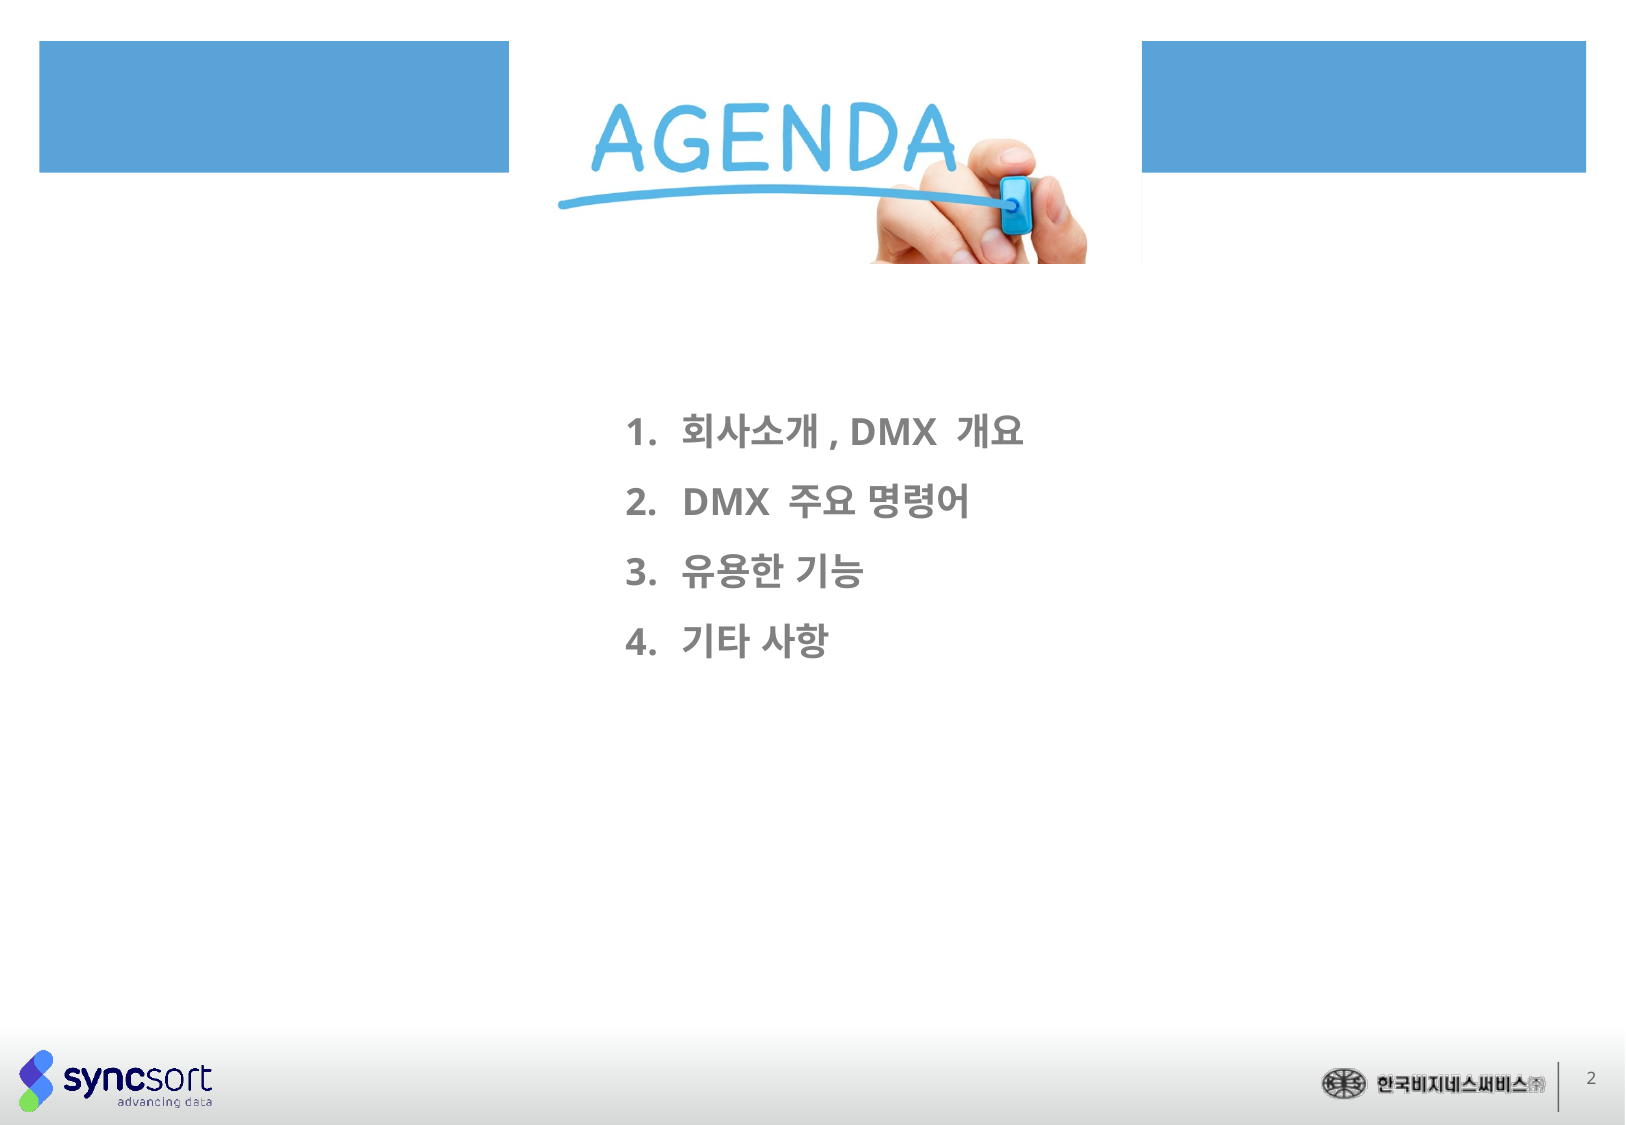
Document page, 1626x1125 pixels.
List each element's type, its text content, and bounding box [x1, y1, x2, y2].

picture [509, 41, 1142, 264]
picture [0, 1024, 1625, 1125]
text_box 회사소개, DMX 개요 DMX 주요 명령어 유용한 기능 기타 사항 [610, 400, 1040, 671]
text_box 누구나 쉽게 사용 (Ease of Use) [249, 164, 1375, 277]
